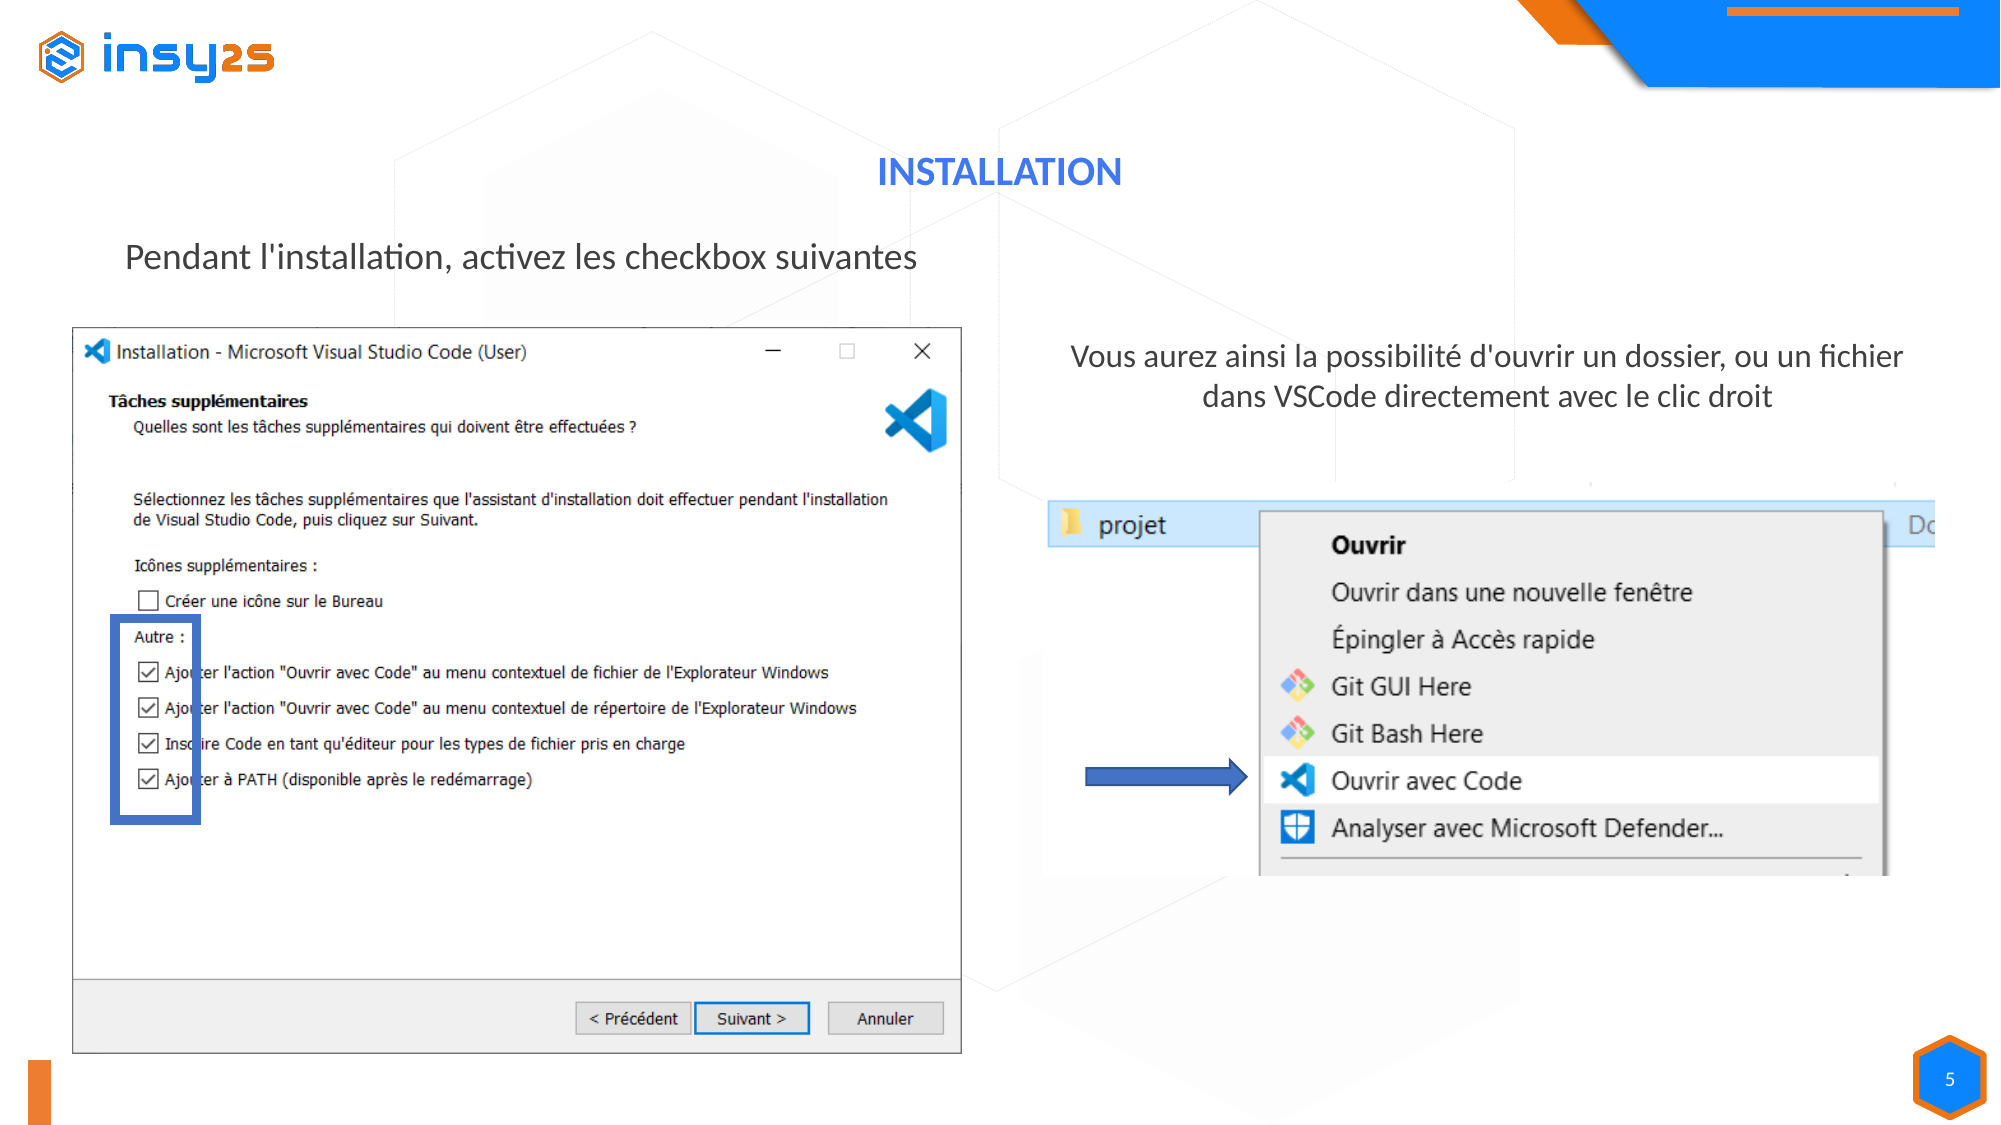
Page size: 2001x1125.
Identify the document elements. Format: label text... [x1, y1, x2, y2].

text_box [1514, 0, 2000, 88]
text_box Pendant l'installation, activez les checkbox suivantes [72, 224, 963, 302]
picture [39, 31, 274, 83]
text_box INSTALLATION [379, 130, 1621, 201]
text_box [1712, 88, 2000, 98]
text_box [1043, 482, 1935, 876]
text_box Vous aurez ainsi la possibilité d'ouvrir un dossier, ou un fichier dans VSCode directement avec le clic droit [1042, 326, 1934, 438]
slide_number 5 [1916, 1053, 1984, 1104]
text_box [72, 327, 962, 1054]
